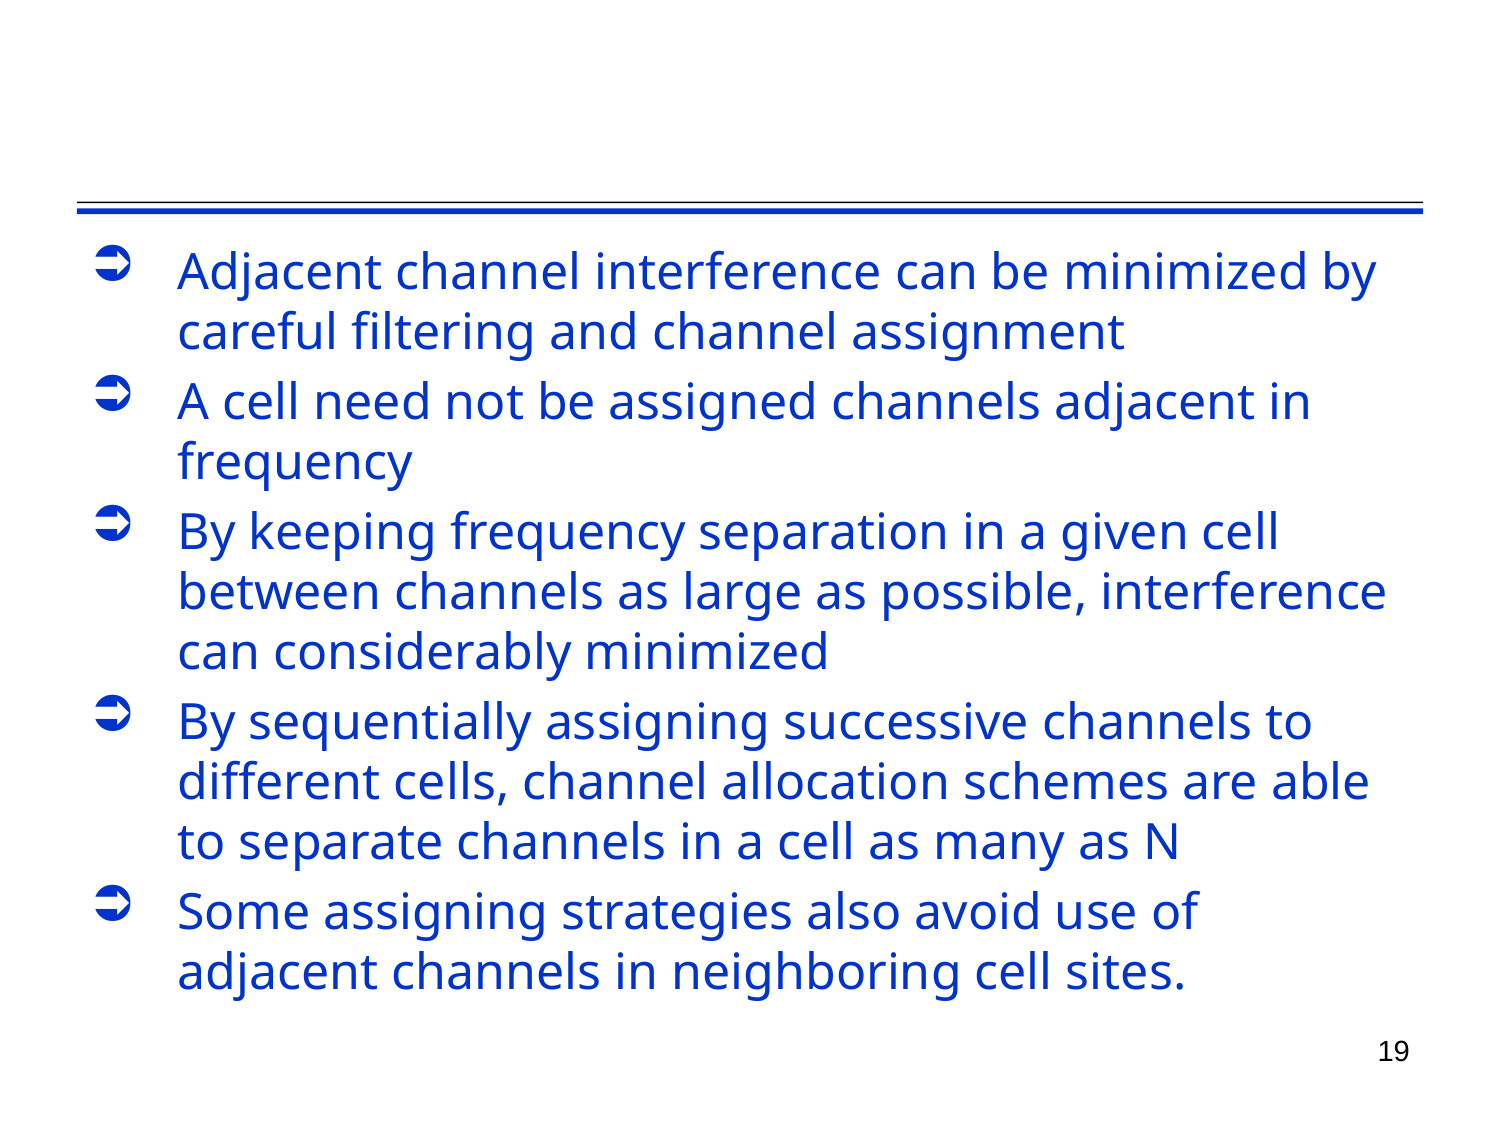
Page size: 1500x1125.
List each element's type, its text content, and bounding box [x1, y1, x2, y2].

list Adjacent channel interference can be minimized by careful filtering and channel assignment A cell need not be assigned channels adjacent in frequency By keeping frequency separation in a given cell between channels as large as possible, interference can considerably minimized By sequentially assigning successive channels to different cells, channel allocation schemes are able to separate channels in a cell as many as N Some assigning strategies also avoid use of adjacent channels in neighboring cell sites. [75, 231, 1425, 1018]
slide_number 19 [1074, 1024, 1425, 1103]
